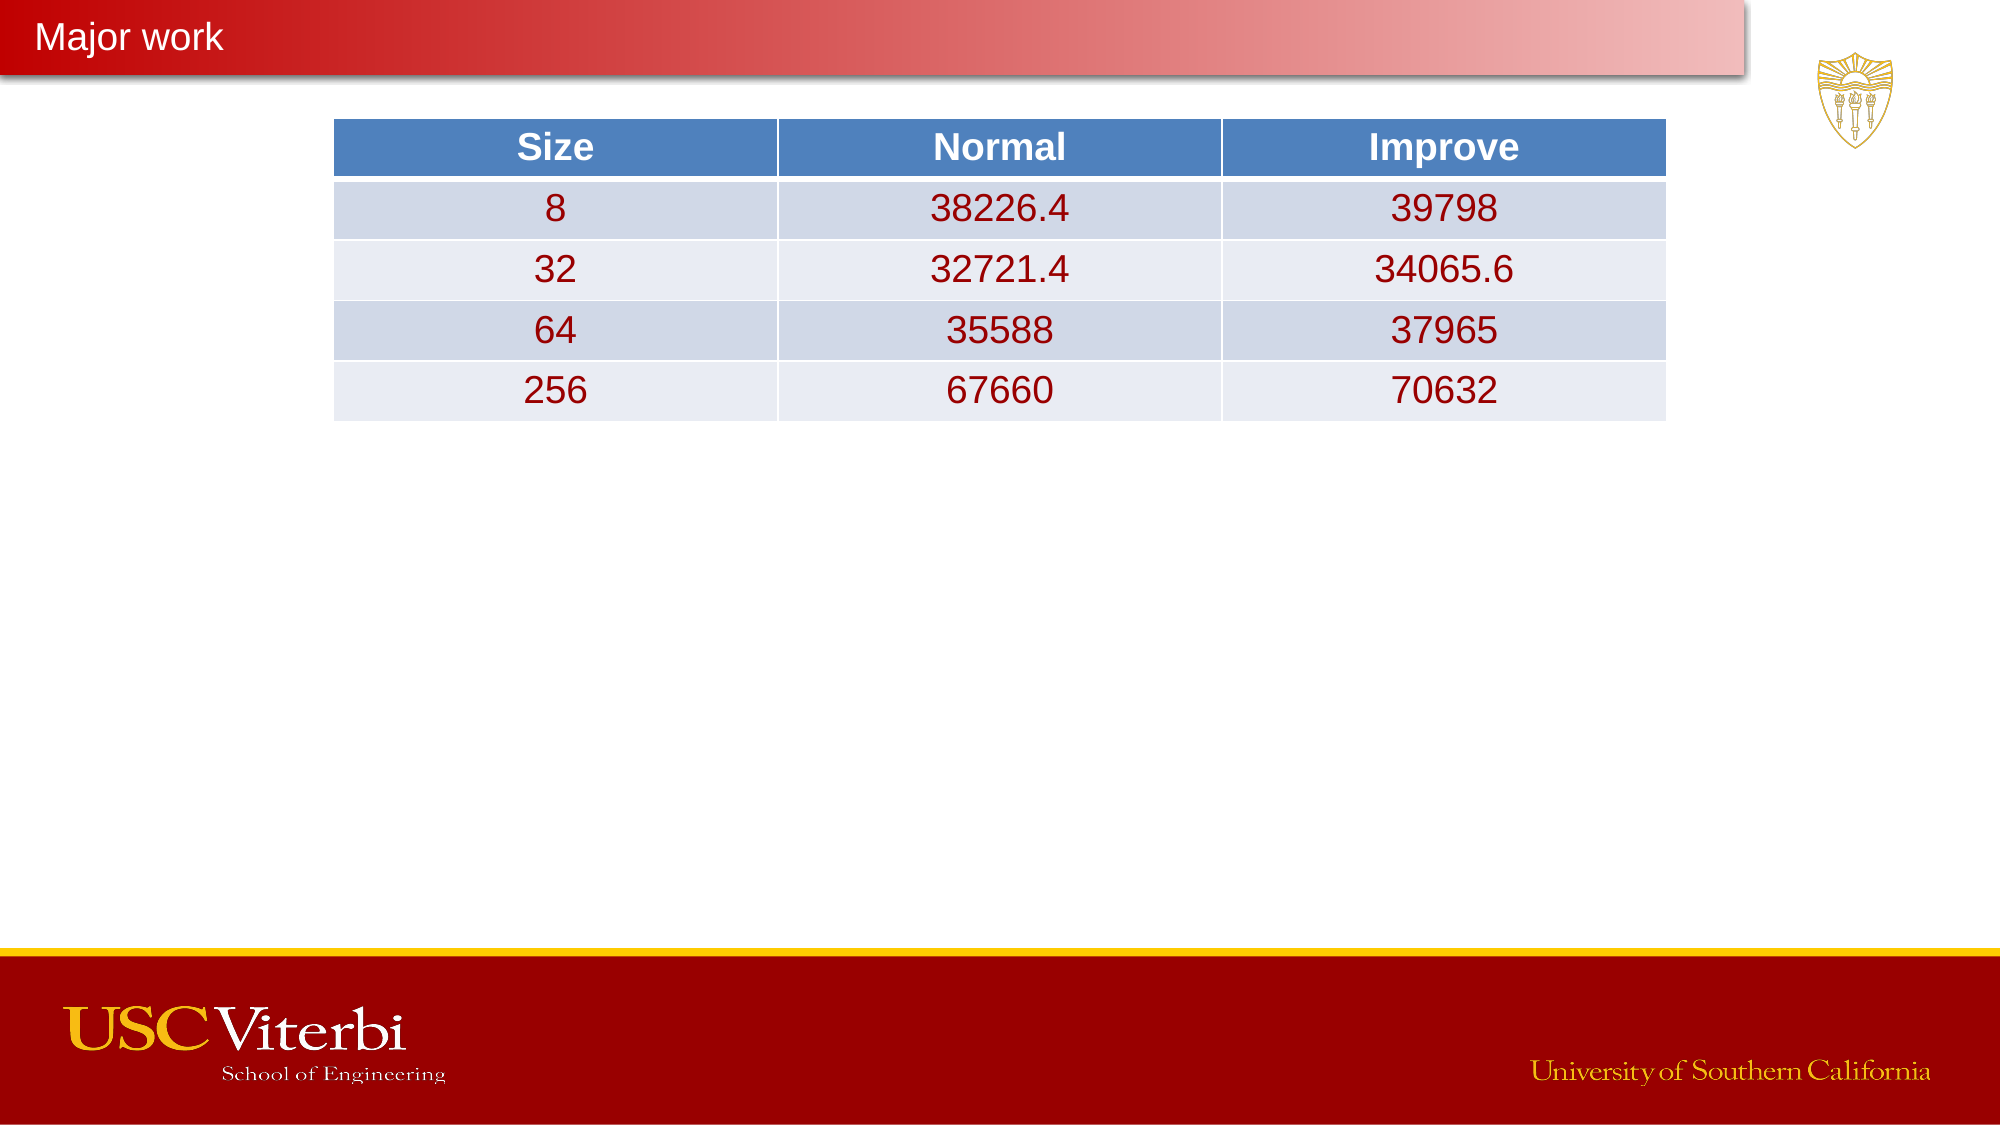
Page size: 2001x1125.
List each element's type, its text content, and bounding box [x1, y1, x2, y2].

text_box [0, 0, 1745, 75]
table_cell 39798 [1223, 182, 1666, 239]
picture [1530, 1059, 1930, 1086]
table_cell 35588 [779, 301, 1221, 360]
table_cell 32721.4 [779, 241, 1221, 300]
table_cell 38226.4 [779, 182, 1221, 239]
table_cell 67660 [779, 362, 1221, 421]
table_cell 34065.6 [1223, 241, 1666, 300]
table_cell 70632 [1223, 362, 1666, 421]
table_cell 256 [334, 362, 777, 421]
table_header Improve [1223, 119, 1666, 176]
table_cell 64 [334, 301, 777, 360]
table_header Size [334, 119, 777, 176]
picture [63, 1006, 445, 1084]
table_cell 37965 [1223, 301, 1666, 360]
table_cell 32 [334, 241, 777, 300]
picture [1793, 38, 1917, 162]
table_cell 8 [334, 182, 777, 239]
table_header Normal [779, 119, 1221, 176]
